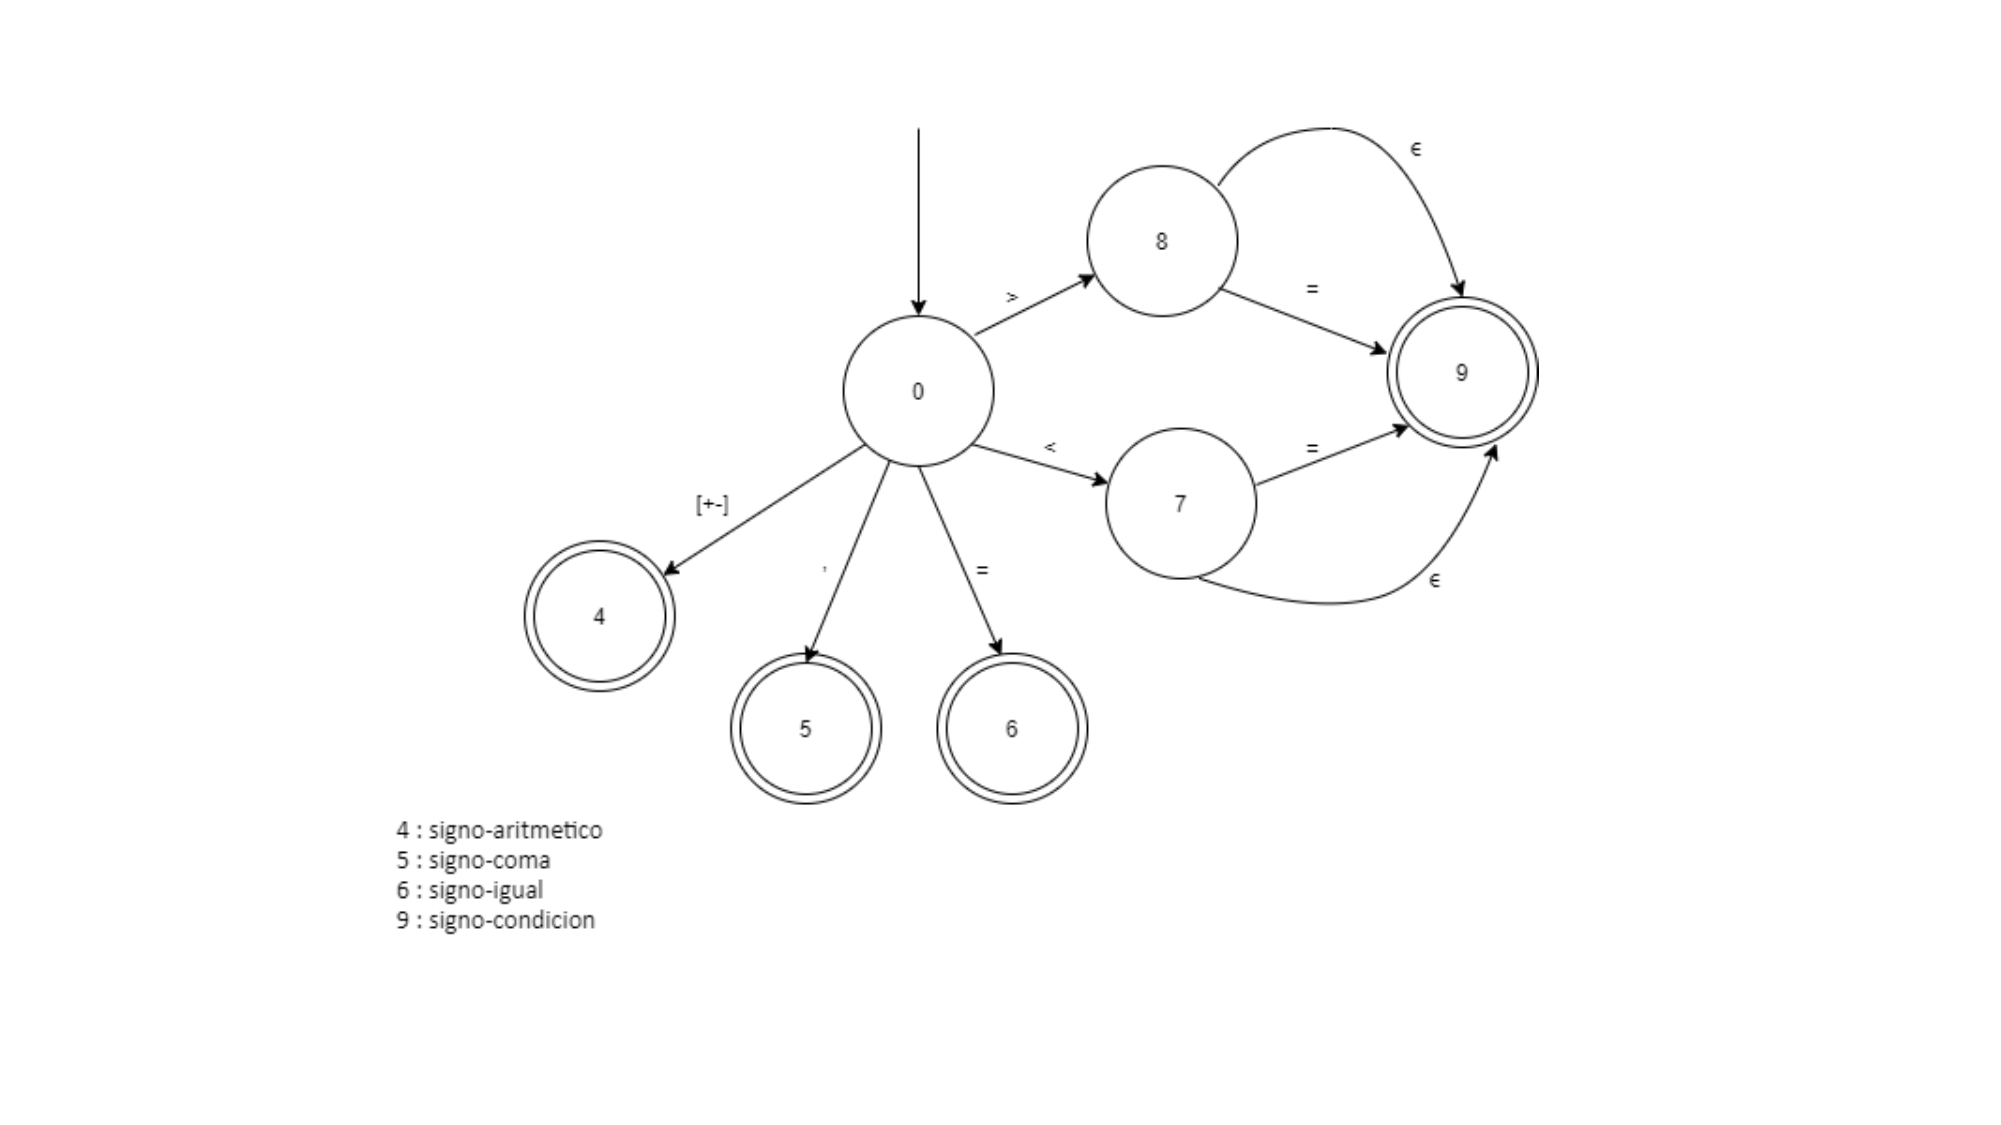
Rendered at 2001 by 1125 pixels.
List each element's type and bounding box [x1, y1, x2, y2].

picture [393, 115, 1539, 1105]
